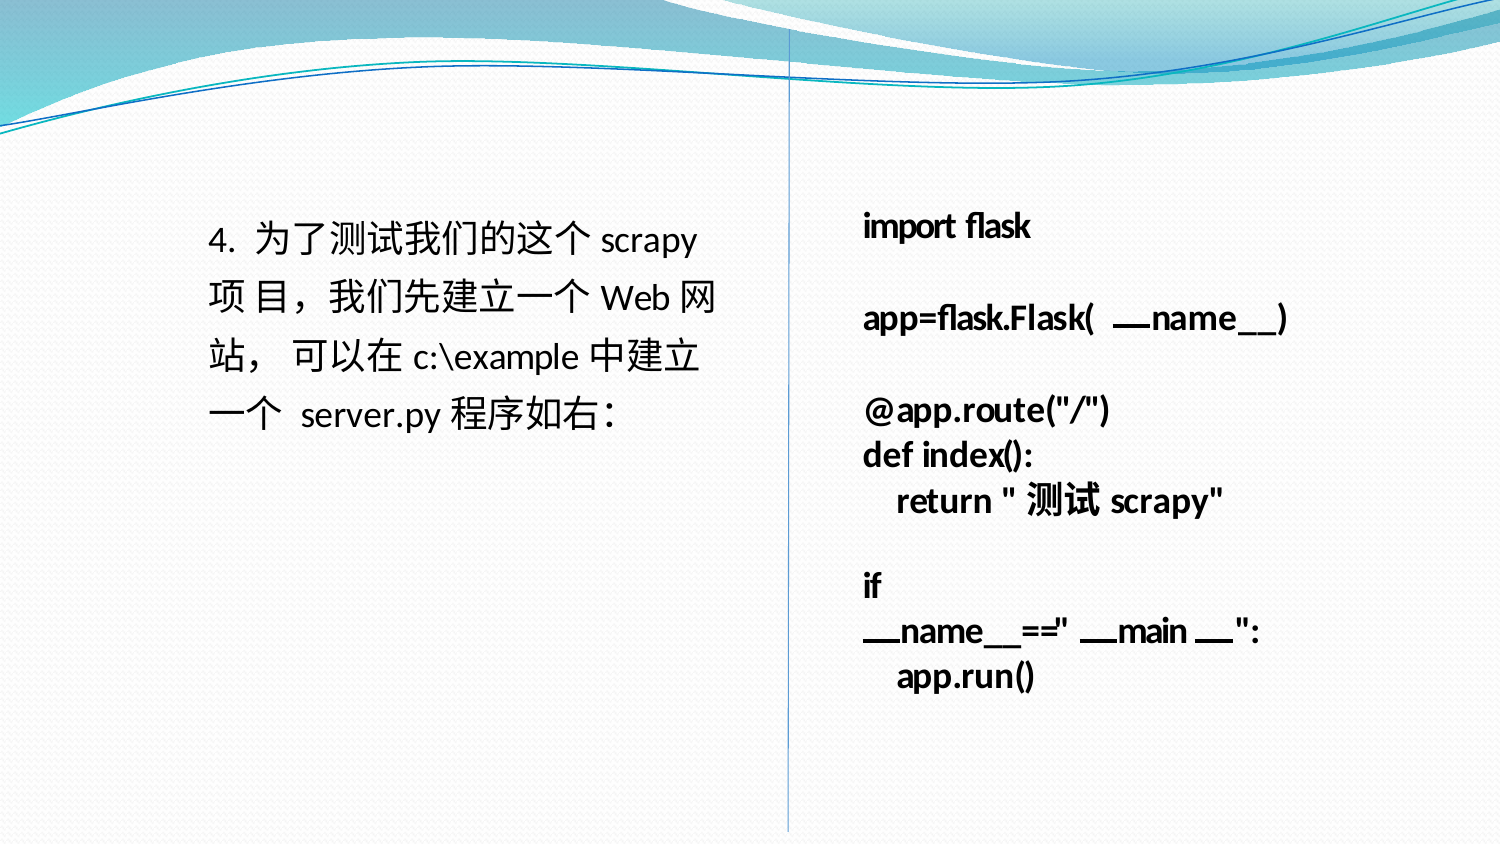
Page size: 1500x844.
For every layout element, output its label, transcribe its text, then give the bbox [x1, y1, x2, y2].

text_box if [861, 561, 886, 607]
text_box name__==" [898, 606, 1082, 652]
text_box 4. 为了测试我们的这个scrapy项 目，我们先建立一个Web网站， 可以在c:\example中建立一个 server.py程序如右： [206, 201, 731, 436]
text_box app.run() [894, 651, 1044, 697]
text_box import flask app=flask.Flask( name__) @app.route("/") def index(): return "测试scrapy" [861, 201, 1353, 521]
text_box main ": [1115, 606, 1262, 652]
